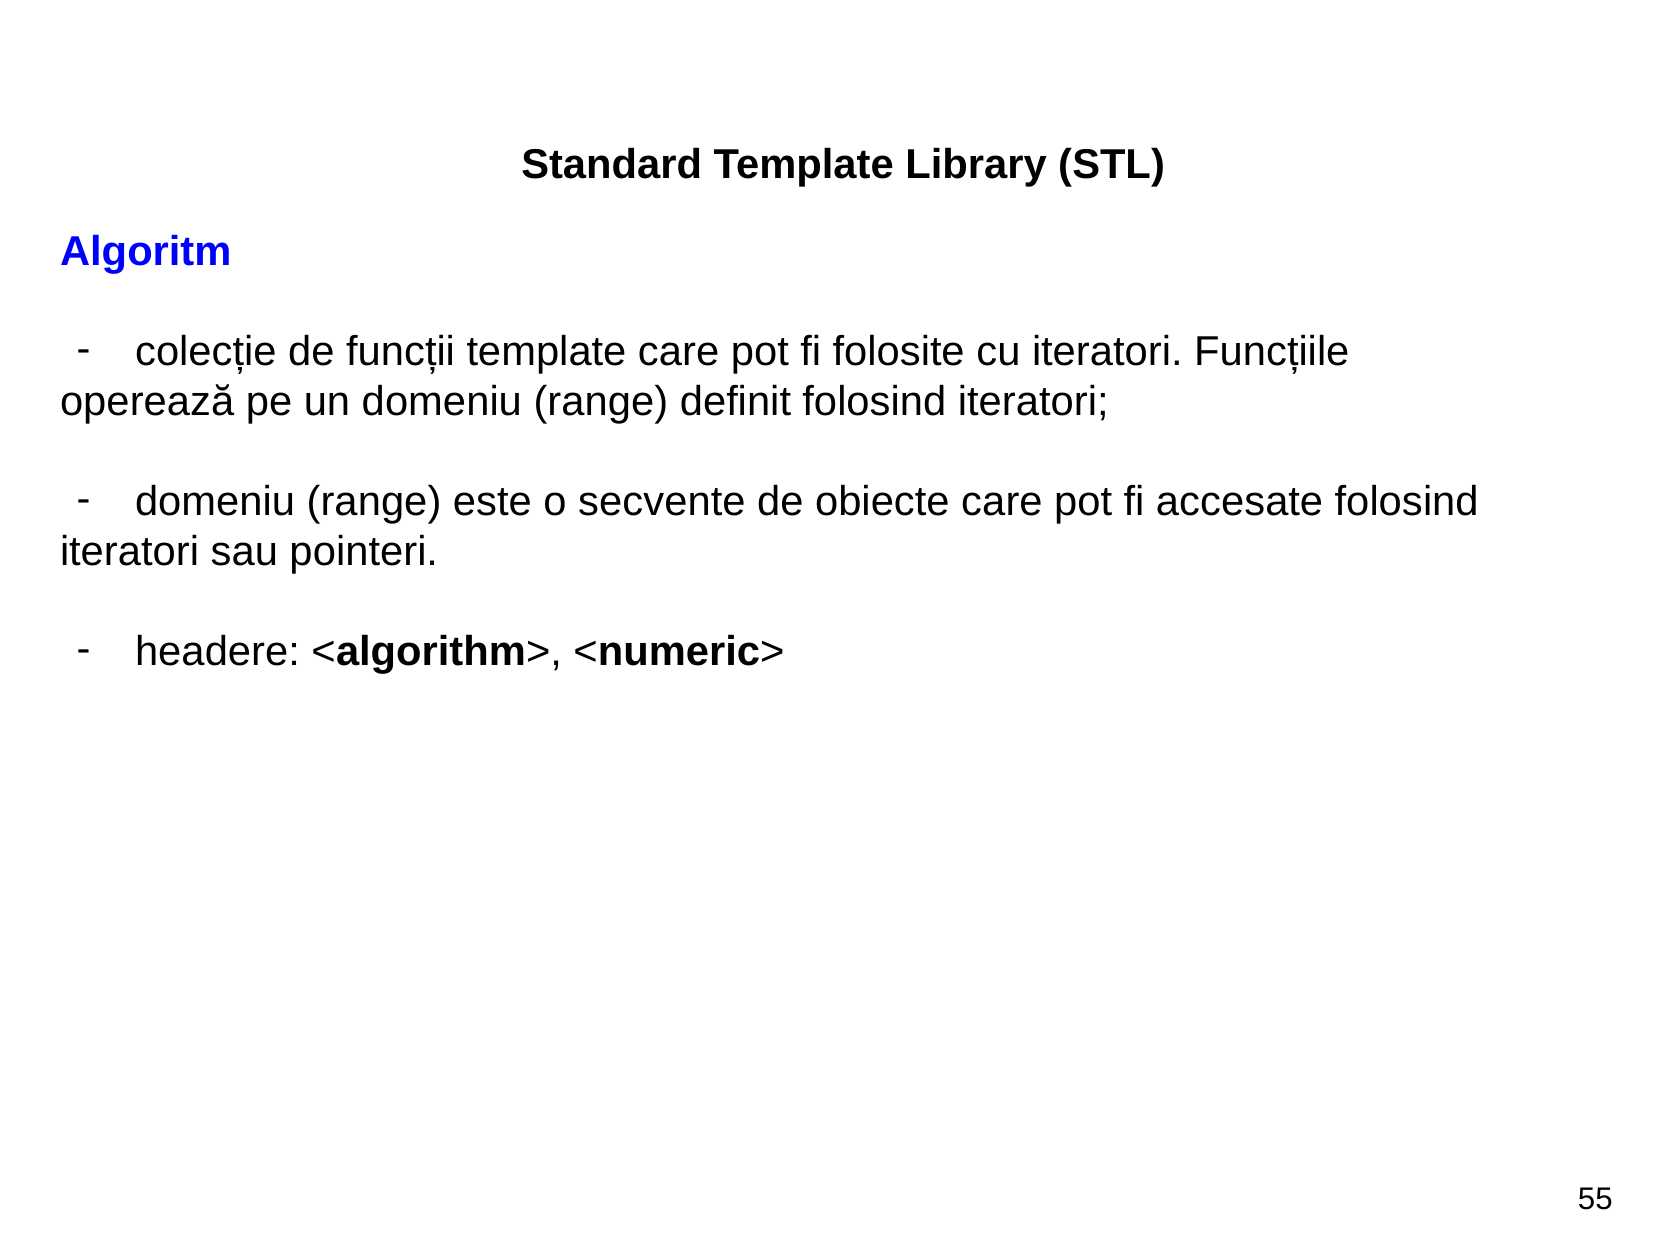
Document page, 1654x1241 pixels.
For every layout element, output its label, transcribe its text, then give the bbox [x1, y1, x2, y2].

text_box 55 [1524, 1158, 1630, 1225]
text_box Algoritm colecție de funcții template care pot fi folosite cu iteratori. Funcțiile operează pe un domeniu (range) definit folosind iteratori; domeniu (range) este o secvente de obiecte care pot fi accesate folosind iteratori sau pointeri. headere: <algorithm>, <numeric> [45, 208, 1609, 757]
text_box Standard Template Library (STL) [293, 135, 1394, 208]
